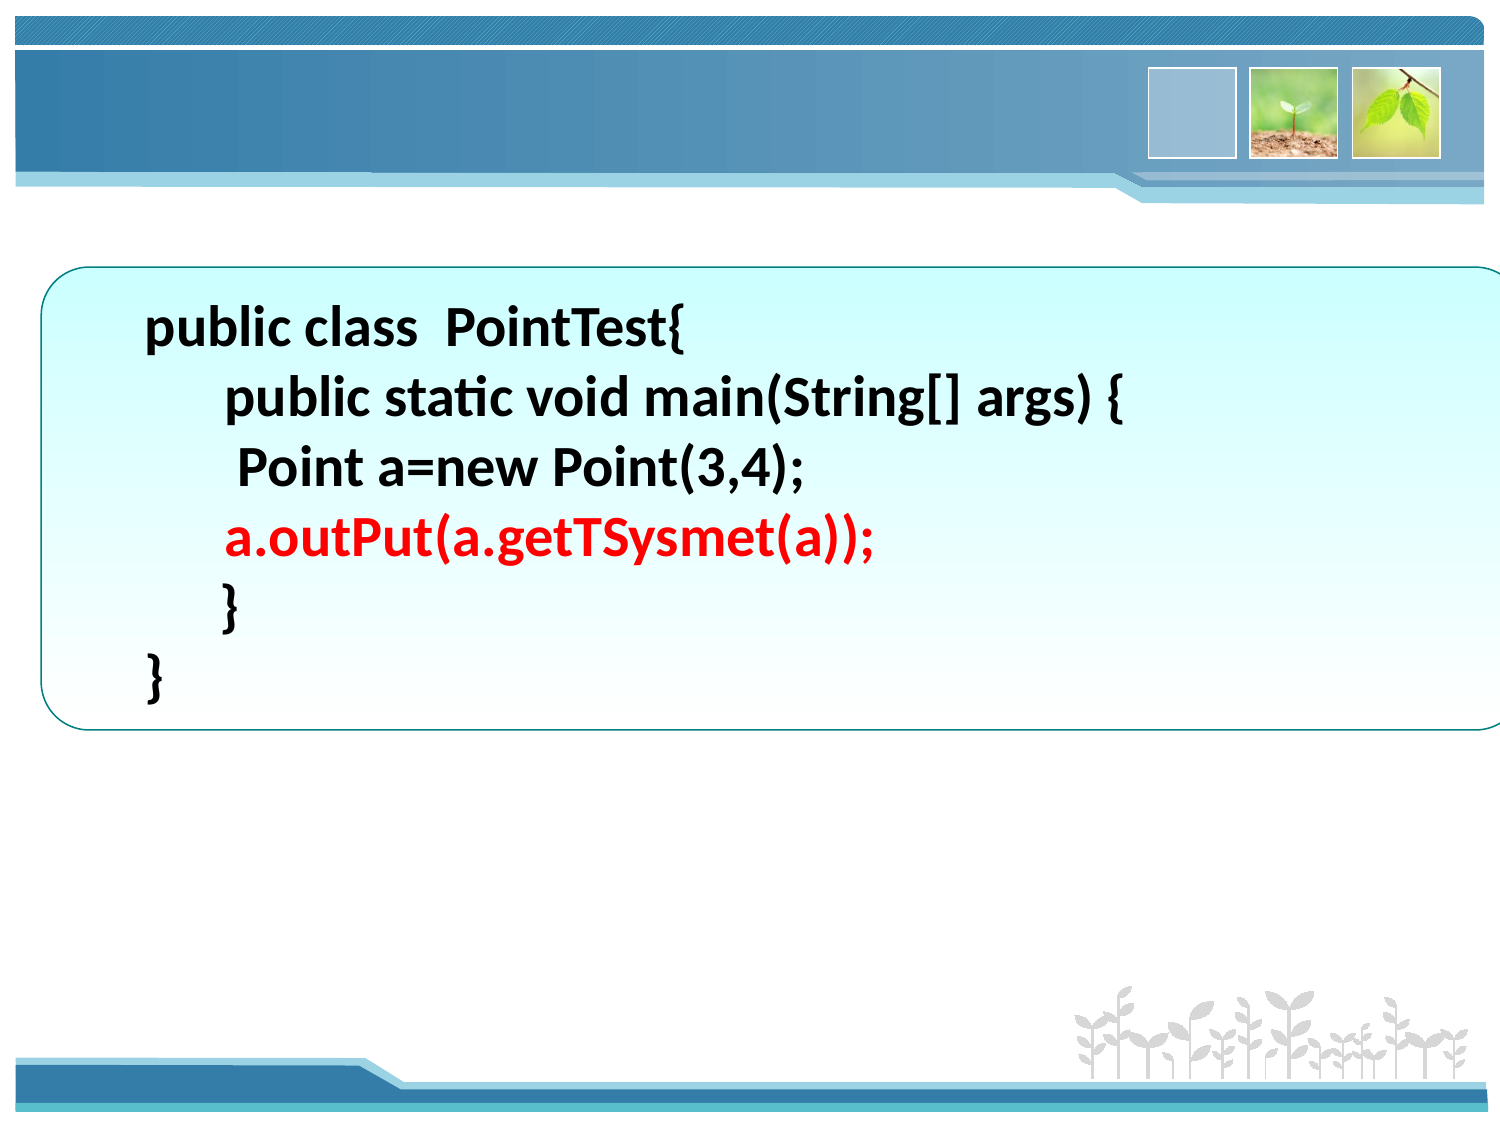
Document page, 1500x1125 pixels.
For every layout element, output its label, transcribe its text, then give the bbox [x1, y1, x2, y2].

text_box public class PointTest{ public static void main(String[] args) { Point a=new Point(3,4); a.outPut(a.getTSysmet(a)); } } [41, 267, 1500, 730]
picture [1251, 69, 1337, 157]
picture [1353, 69, 1439, 157]
